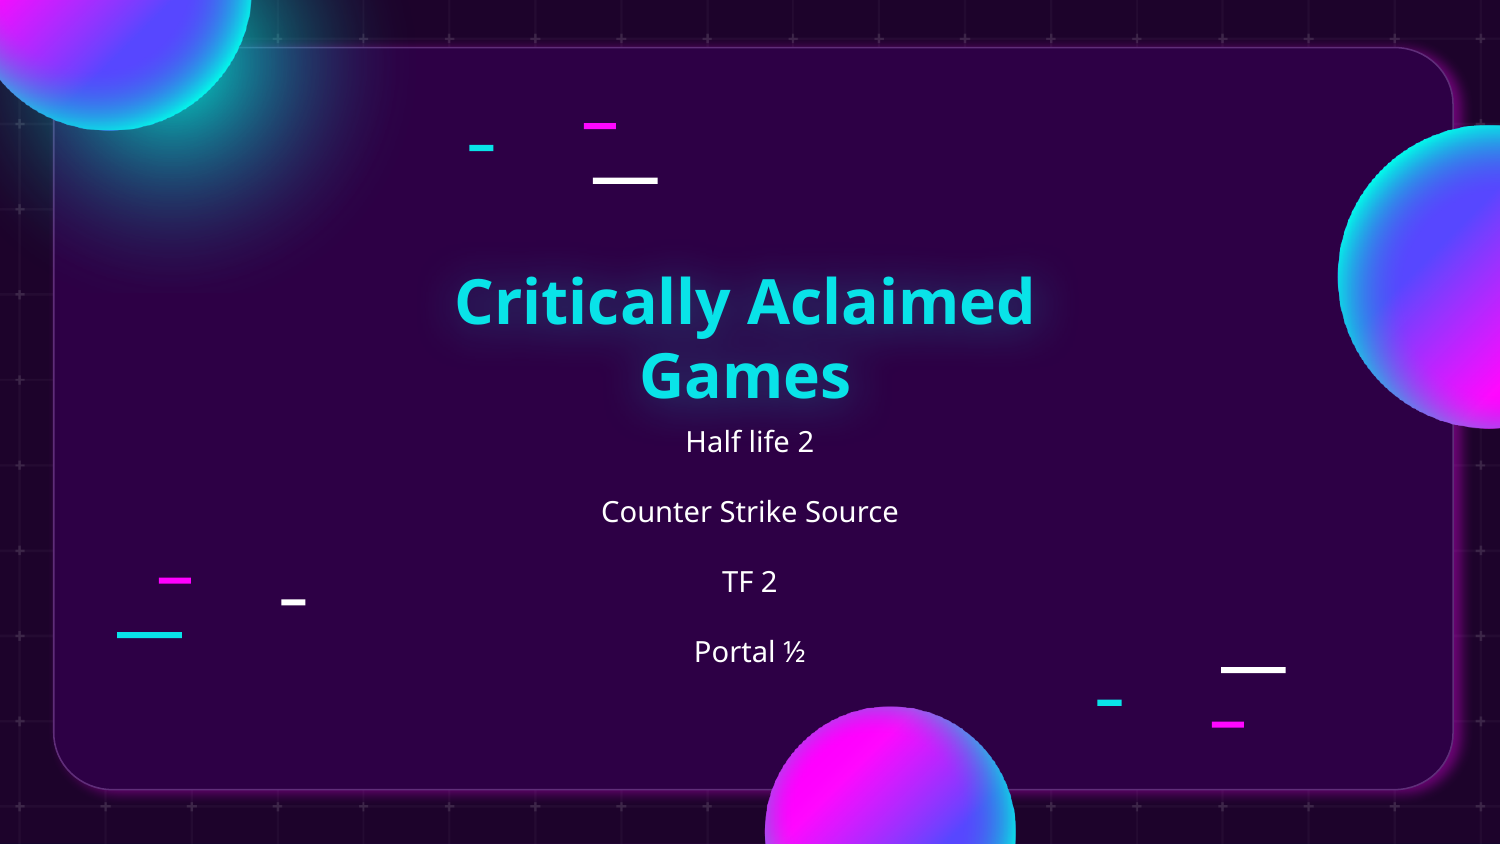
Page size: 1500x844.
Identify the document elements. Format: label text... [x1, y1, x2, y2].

subtitle Half life 2 Counter Strike Source TF 2 Portal ½ [239, 402, 1261, 689]
title Critically Aclaimed Games [371, 292, 1120, 381]
picture [745, 687, 1032, 844]
picture [1305, 112, 1500, 444]
picture [0, 0, 425, 294]
